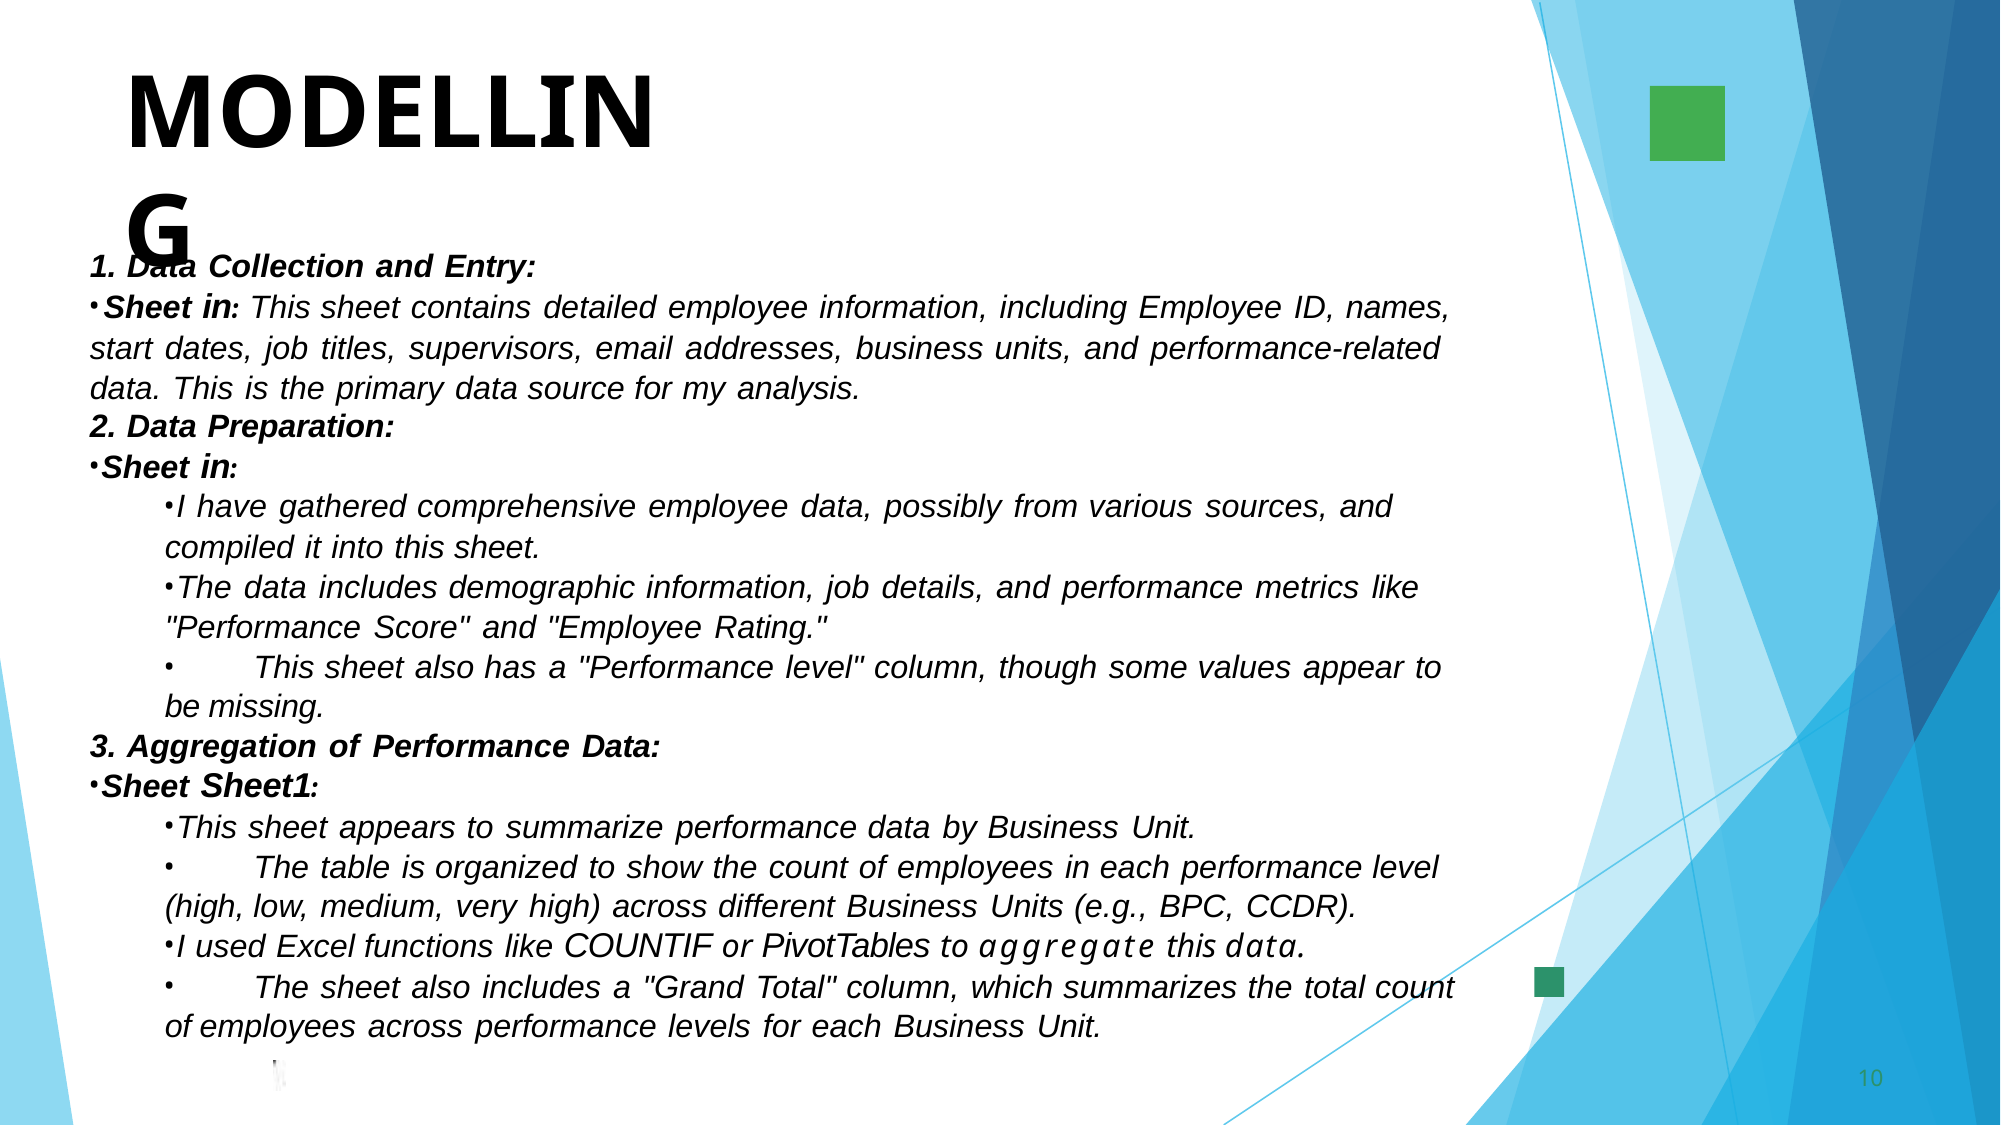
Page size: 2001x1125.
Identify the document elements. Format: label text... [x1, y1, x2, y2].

text_box [1534, 967, 1565, 997]
slide_number 10 [1850, 1061, 1892, 1125]
text_box [1649, 85, 1725, 161]
picture [273, 1060, 286, 1091]
text_box Data Collection and Entry: Sheet in: This sheet contains detailed employee information, including Employee ID, names, start dates, job titles, supervisors, email addresses, business units, and performance-related data. This is the primary data source for my analysis. Data Preparation: Sheet in: I have gathered comprehensive employee data, possibly from various sources, and compiled it into this sheet. The data includes demographic information, job details, and performance metrics like "Performance Score" and "Employee Rating." This sheet also has a "Performance level" column, though some values appear to be missing. Aggregation of Performance Data: Sheet Sheet1: This sheet appears to summarize performance data by Business Unit. The table is organized to show the count of employees in each performance level (high, low, medium, very high) across different Business Units (e.g., BPC, CCDR). I used Excel functions like COUNTIF or PivotTables to aggregate this data. The sheet also includes a "Grand Total" column, which summarizes the total count of employees across performance levels for each Business Unit. [87, 243, 1466, 1044]
title MODELLING [120, 44, 665, 243]
